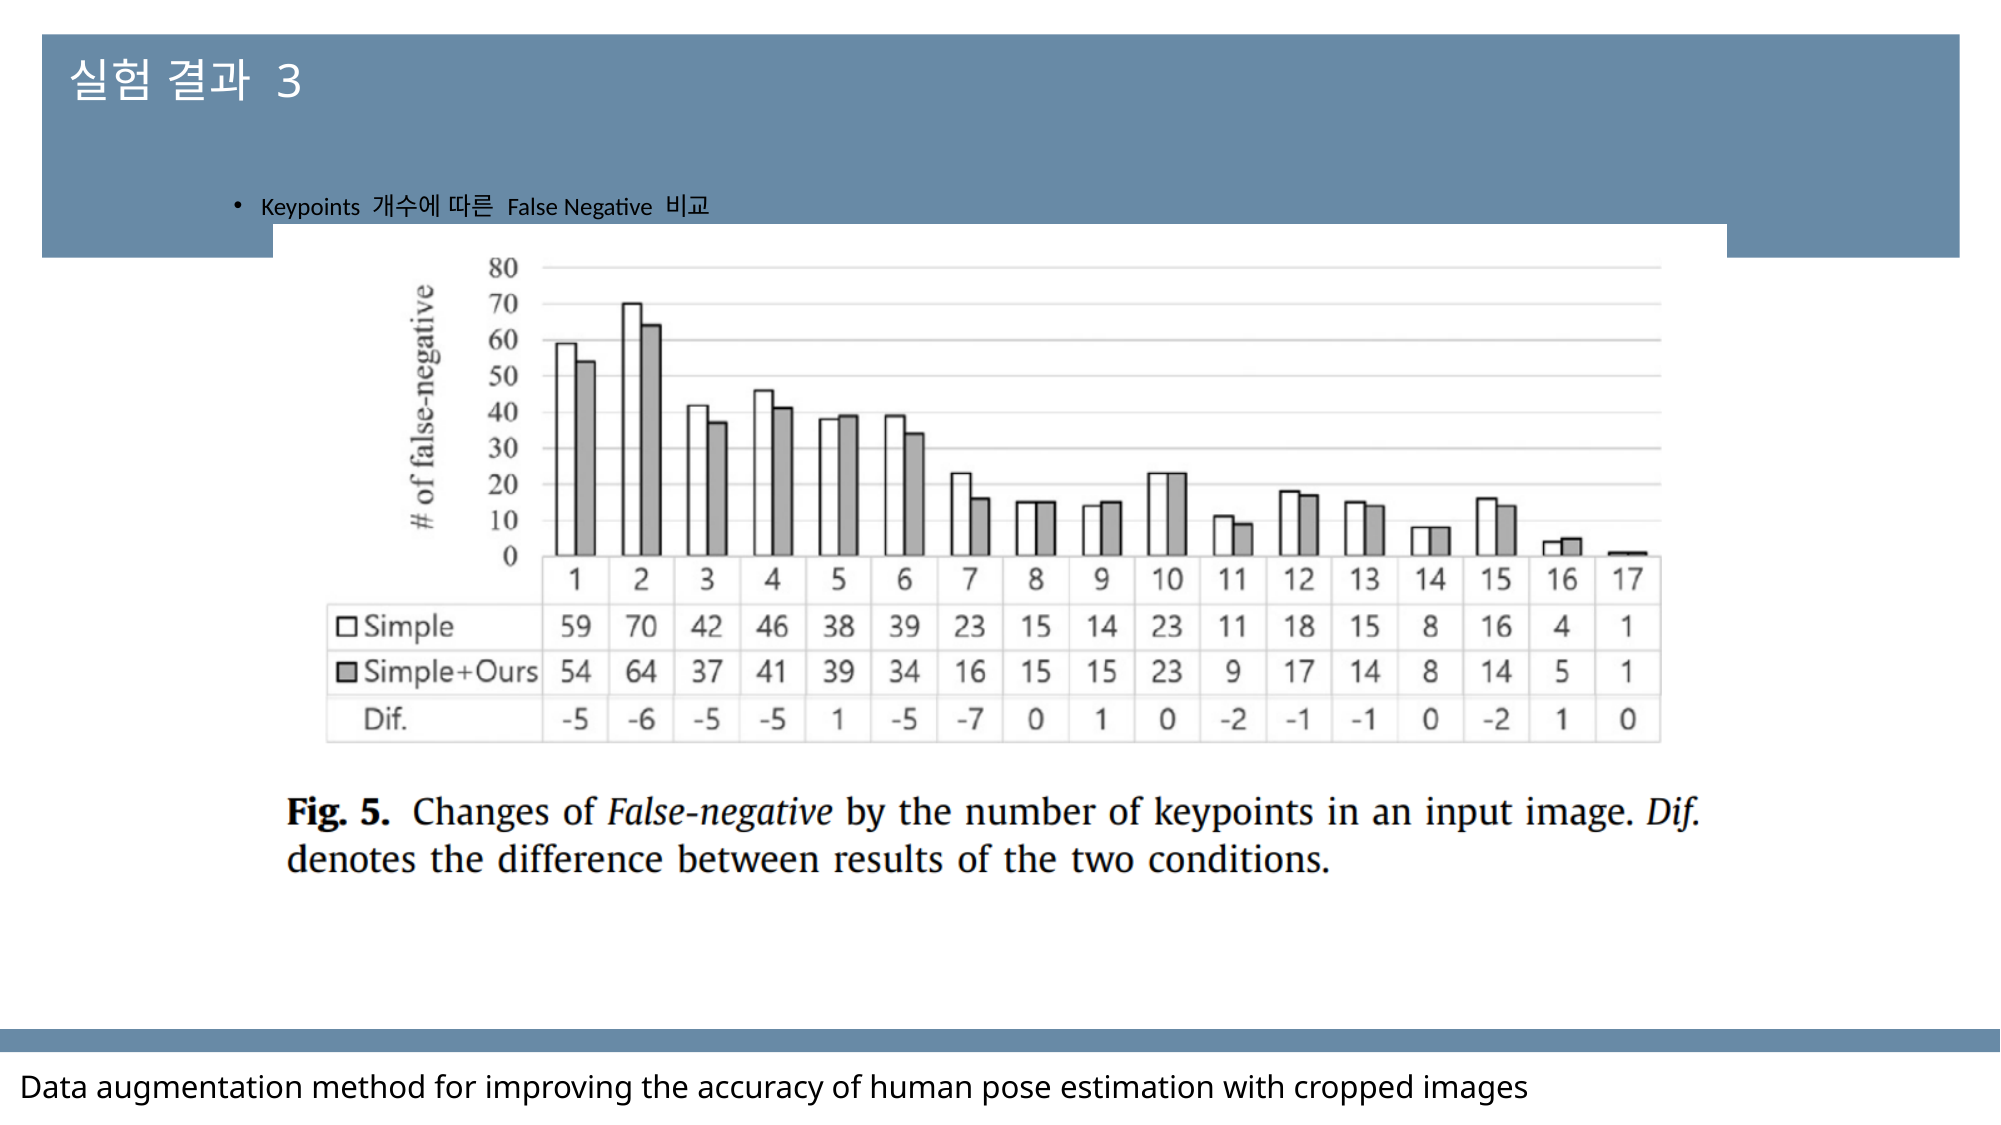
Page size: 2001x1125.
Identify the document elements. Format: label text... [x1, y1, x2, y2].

text_box Keypoints 개수에 따른 False Negative 비교 [218, 183, 1782, 228]
text_box [0, 1029, 2000, 1053]
footer Data augmentation method for improving the accuracy of human pose estimation with cropped images [17, 1070, 1838, 1125]
title 실험 결과 3 [42, 34, 1960, 258]
picture [273, 224, 1727, 901]
